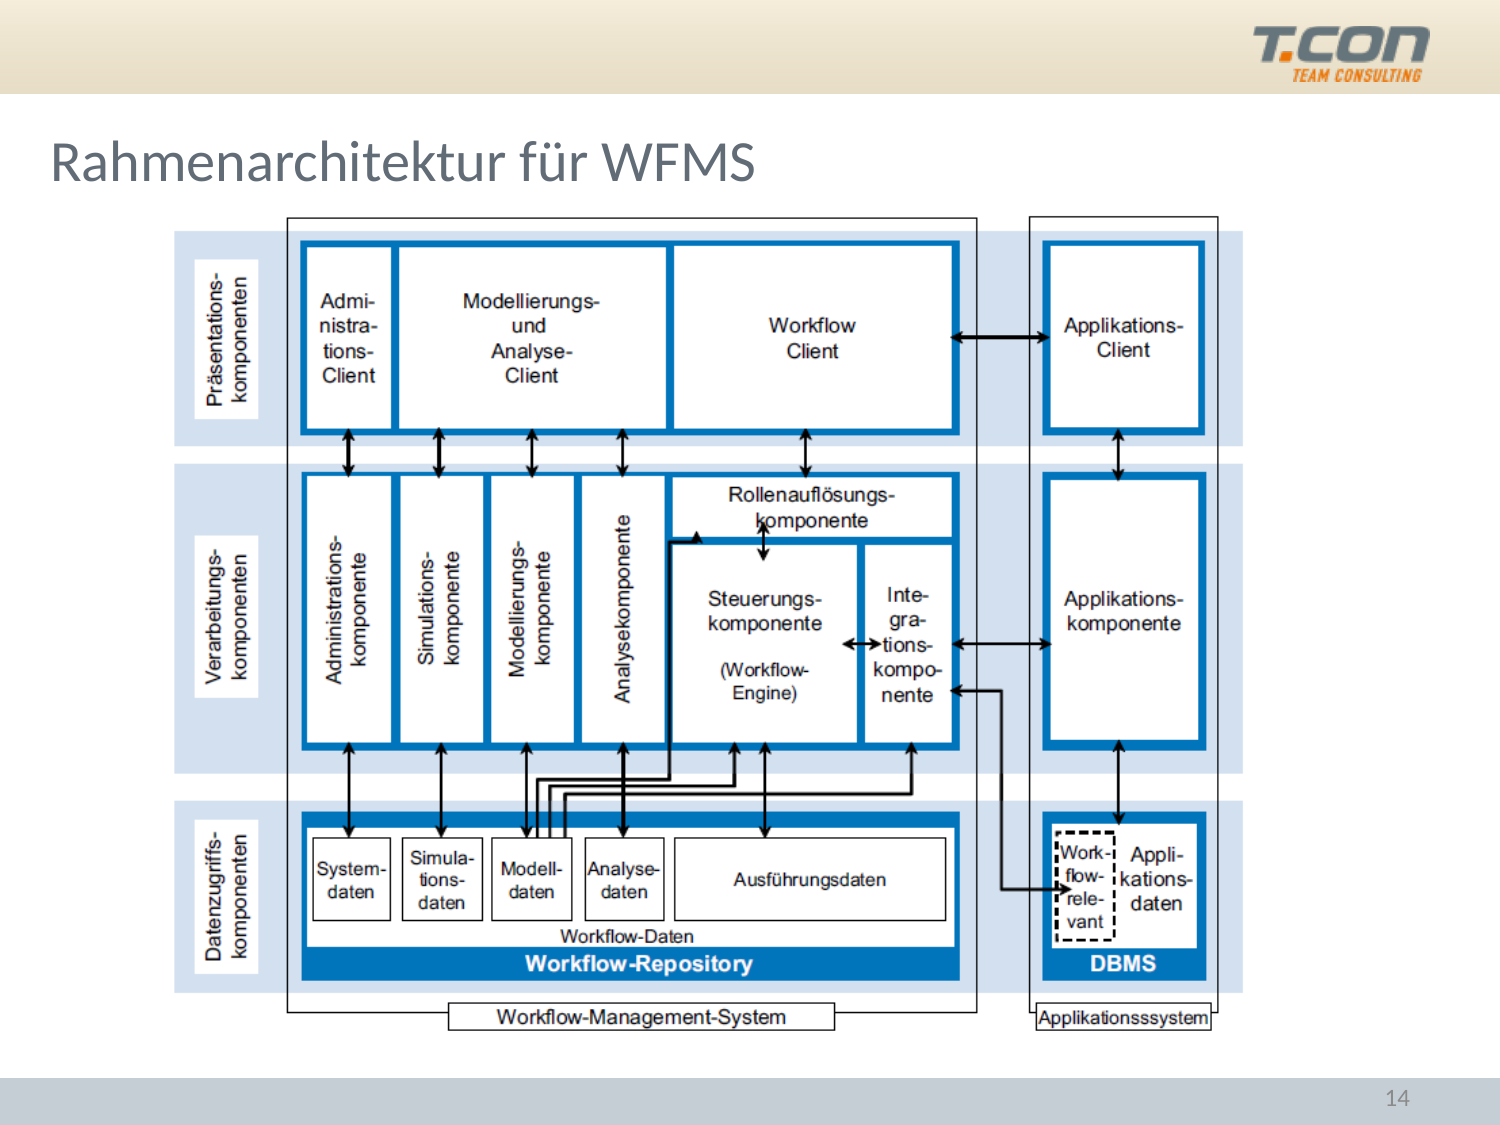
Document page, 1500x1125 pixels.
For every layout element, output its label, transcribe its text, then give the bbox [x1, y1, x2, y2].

picture [1253, 26, 1430, 82]
title Rahmenarchitektur für WFMS [35, 93, 1500, 223]
slide_number 14 [1074, 1066, 1425, 1125]
picture [142, 195, 1281, 1055]
